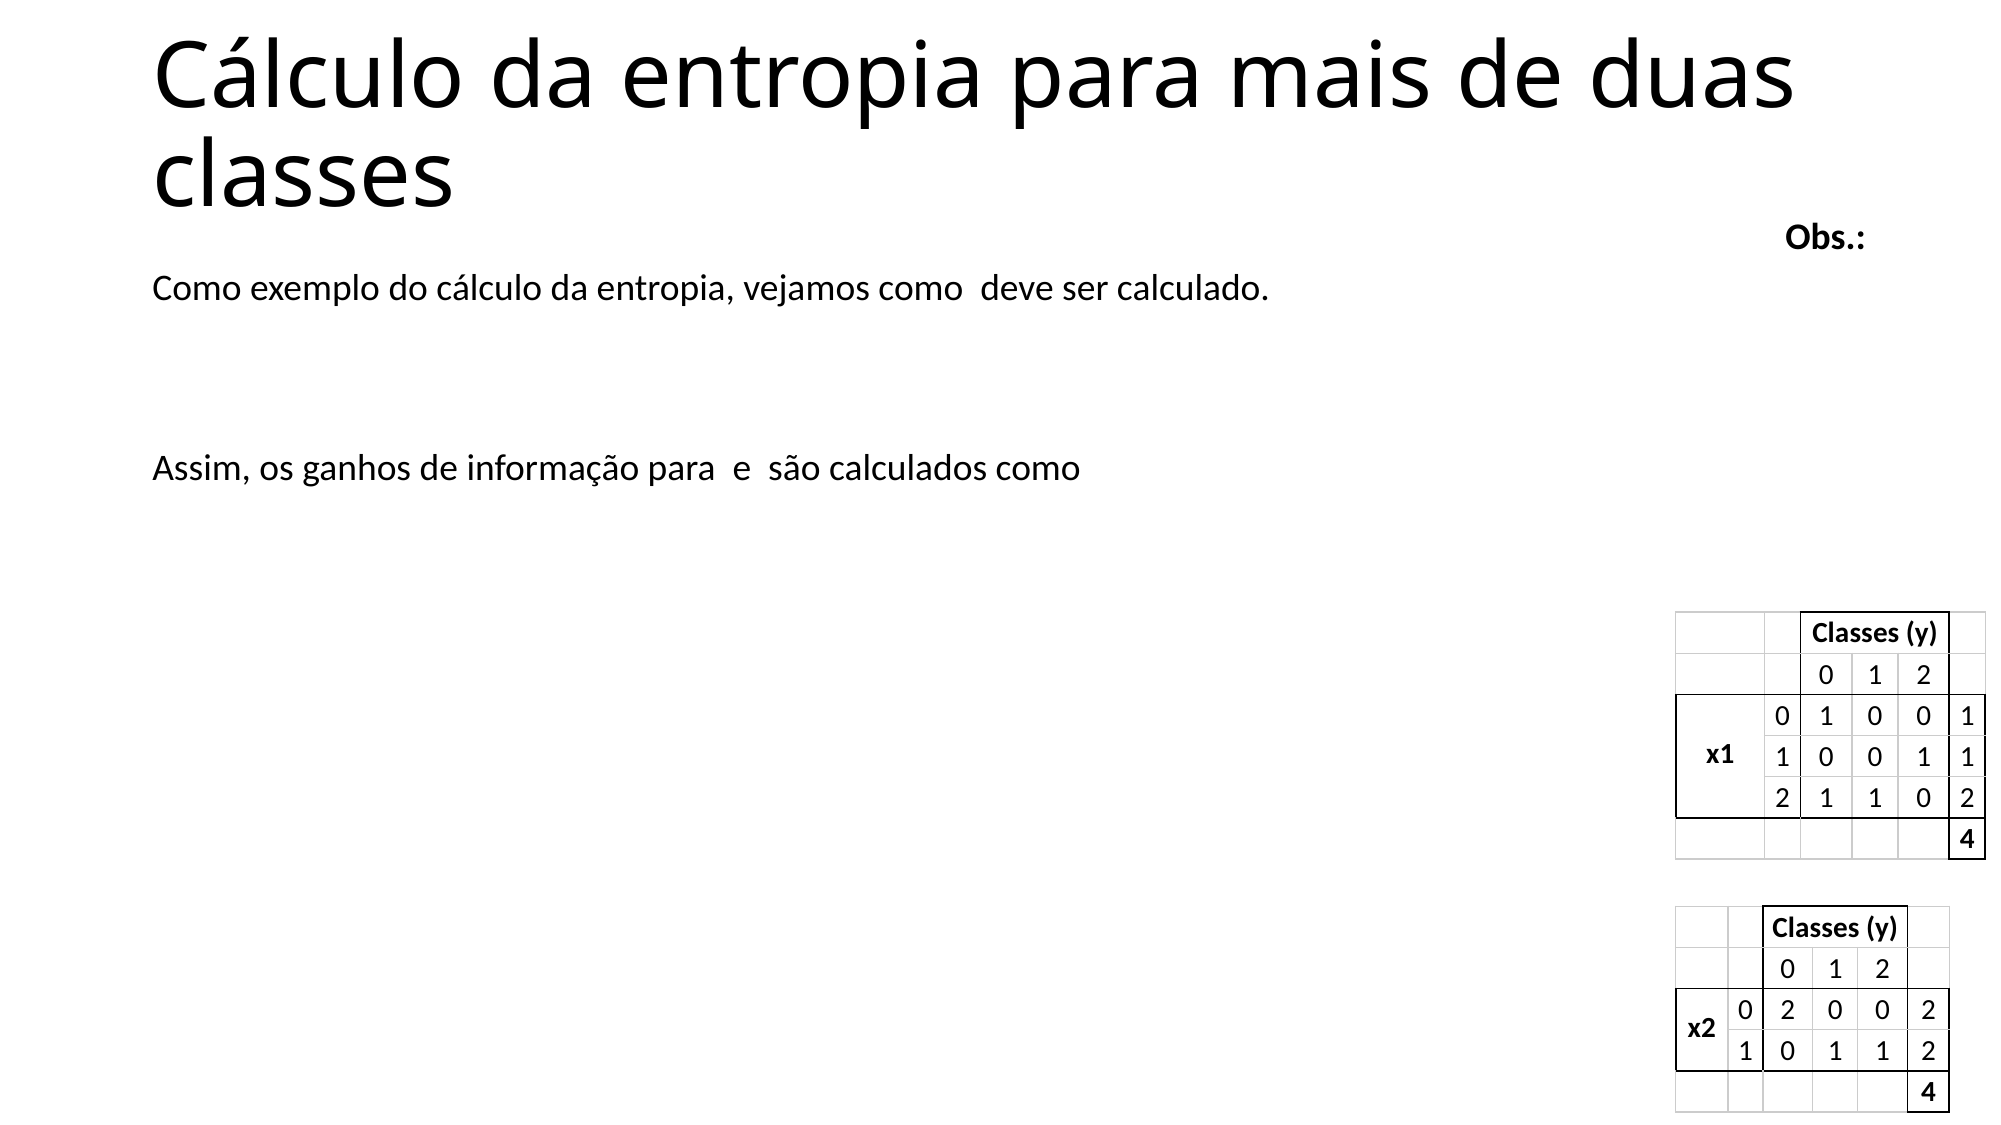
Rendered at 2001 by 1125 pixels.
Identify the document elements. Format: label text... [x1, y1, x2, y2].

table_header [1676, 907, 1727, 947]
table_cell 1 [1950, 695, 1984, 735]
table_cell 0 [1813, 989, 1857, 1029]
table_cell 2 [1764, 989, 1812, 1029]
table_cell 1 [1853, 654, 1897, 694]
title Cálculo da entropia para mais de duas classes [137, 18, 1966, 236]
table_cell 1 [1950, 736, 1984, 776]
table_cell [1676, 819, 1764, 858]
table_header [1676, 613, 1764, 653]
table_cell 4 [1950, 819, 1984, 858]
table_cell 1 [1853, 777, 1897, 817]
table_cell [1899, 819, 1948, 858]
table_cell [1853, 819, 1897, 858]
table_cell 0 [1764, 1030, 1812, 1070]
table_cell 1 [1801, 777, 1851, 817]
table_cell [1858, 1072, 1907, 1111]
table_cell 1 [1765, 736, 1800, 776]
table_cell 0 [1853, 695, 1897, 735]
table_header [1950, 613, 1985, 653]
table_header Classes (y) [1801, 613, 1948, 653]
table_cell x1 [1677, 695, 1764, 817]
table_header [1908, 907, 1949, 947]
table_cell [1908, 948, 1949, 988]
table_cell x2 [1677, 989, 1727, 1070]
table_cell [1950, 654, 1985, 694]
table_cell 0 [1765, 695, 1800, 735]
table_header [1765, 613, 1800, 653]
table_cell 2 [1908, 989, 1948, 1029]
table_cell 0 [1858, 989, 1907, 1029]
table_cell 0 [1729, 989, 1762, 1029]
table_cell [1676, 654, 1764, 694]
table_cell 0 [1764, 948, 1812, 988]
table_cell 2 [1950, 777, 1984, 817]
table_cell 1 [1858, 1030, 1907, 1070]
table_cell [1729, 1072, 1762, 1111]
table_cell [1764, 1072, 1812, 1111]
table_cell 2 [1765, 777, 1800, 817]
table_cell [1765, 654, 1800, 694]
table_cell [1801, 819, 1851, 858]
table_cell 2 [1908, 1030, 1948, 1070]
table_cell [1676, 1072, 1727, 1111]
table_cell [1813, 1072, 1857, 1111]
table_cell 2 [1858, 948, 1907, 988]
table_cell 4 [1908, 1072, 1948, 1111]
table_cell 1 [1813, 1030, 1857, 1070]
table_cell 1 [1801, 695, 1851, 735]
table_cell 0 [1899, 695, 1948, 735]
table_cell [1765, 819, 1800, 858]
table_cell [1729, 948, 1762, 988]
table_cell 0 [1853, 736, 1897, 776]
table_cell 1 [1813, 948, 1857, 988]
table_cell 1 [1729, 1030, 1762, 1070]
table_cell 0 [1899, 777, 1948, 817]
table_header Classes (y) [1764, 907, 1907, 947]
table_header [1729, 907, 1762, 947]
table_cell [1676, 948, 1727, 988]
table_cell 0 [1801, 654, 1851, 694]
table_cell 1 [1899, 736, 1948, 776]
table_cell 2 [1899, 654, 1948, 694]
table_cell 0 [1801, 736, 1851, 776]
